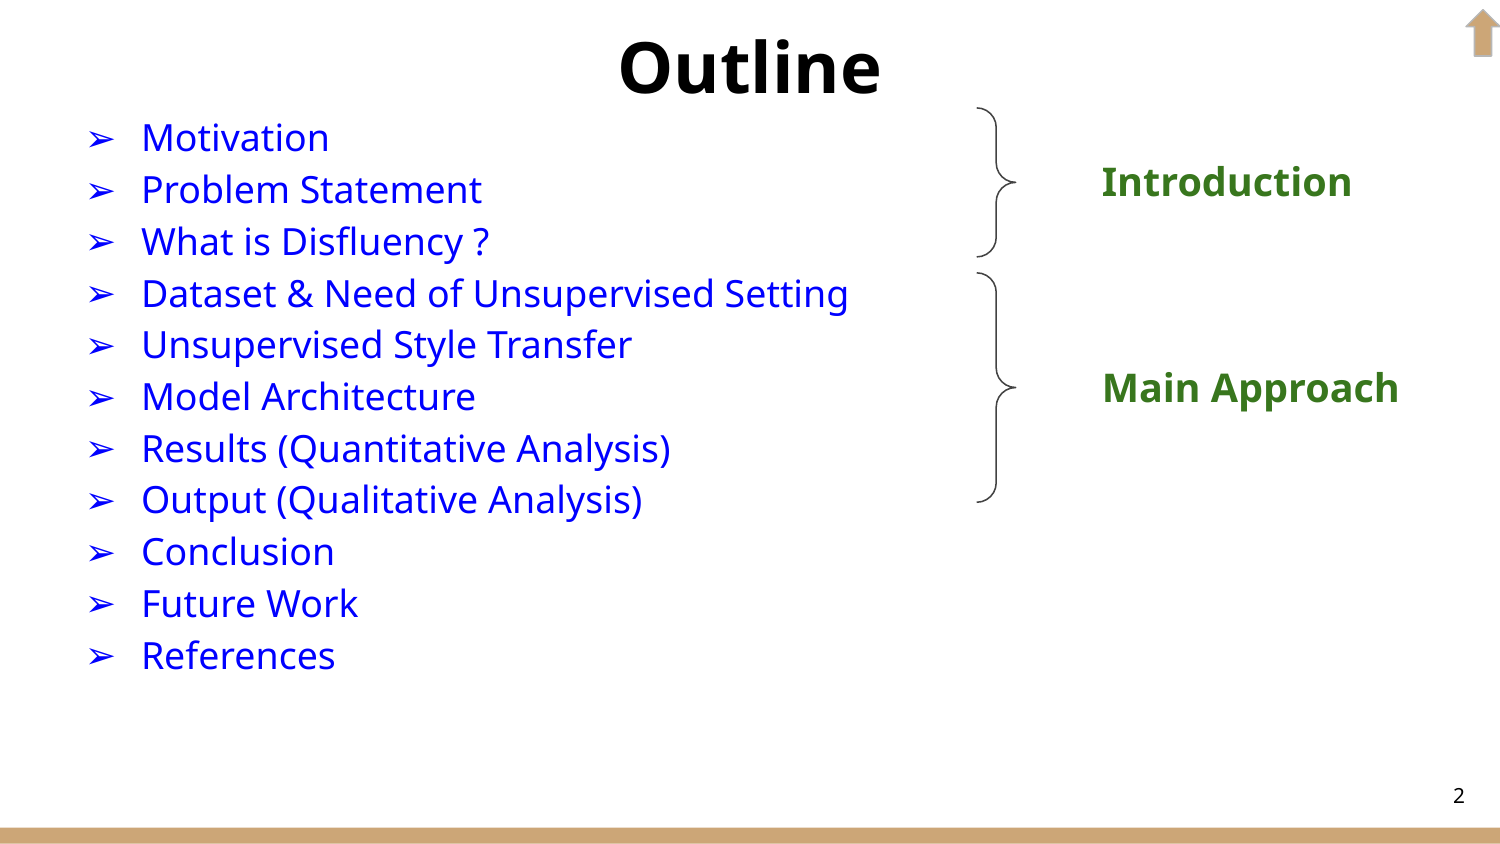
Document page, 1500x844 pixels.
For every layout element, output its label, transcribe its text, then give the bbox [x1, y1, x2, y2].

text_box [976, 272, 1016, 503]
text_box Introduction [1086, 142, 1376, 223]
list Motivation Problem Statement What is Disfluency ? Dataset & Need of Unsupervised Setting Unsupervised Style Transfer Model Architecture Results (Quantitative Analysis) Output (Qualitative Analysis) Conclusion Future Work References [51, 92, 1449, 643]
text_box [976, 107, 1016, 257]
title Outline [51, 0, 1449, 92]
slide_number ‹#› [1389, 764, 1480, 830]
text_box Main Approach [1086, 347, 1431, 428]
